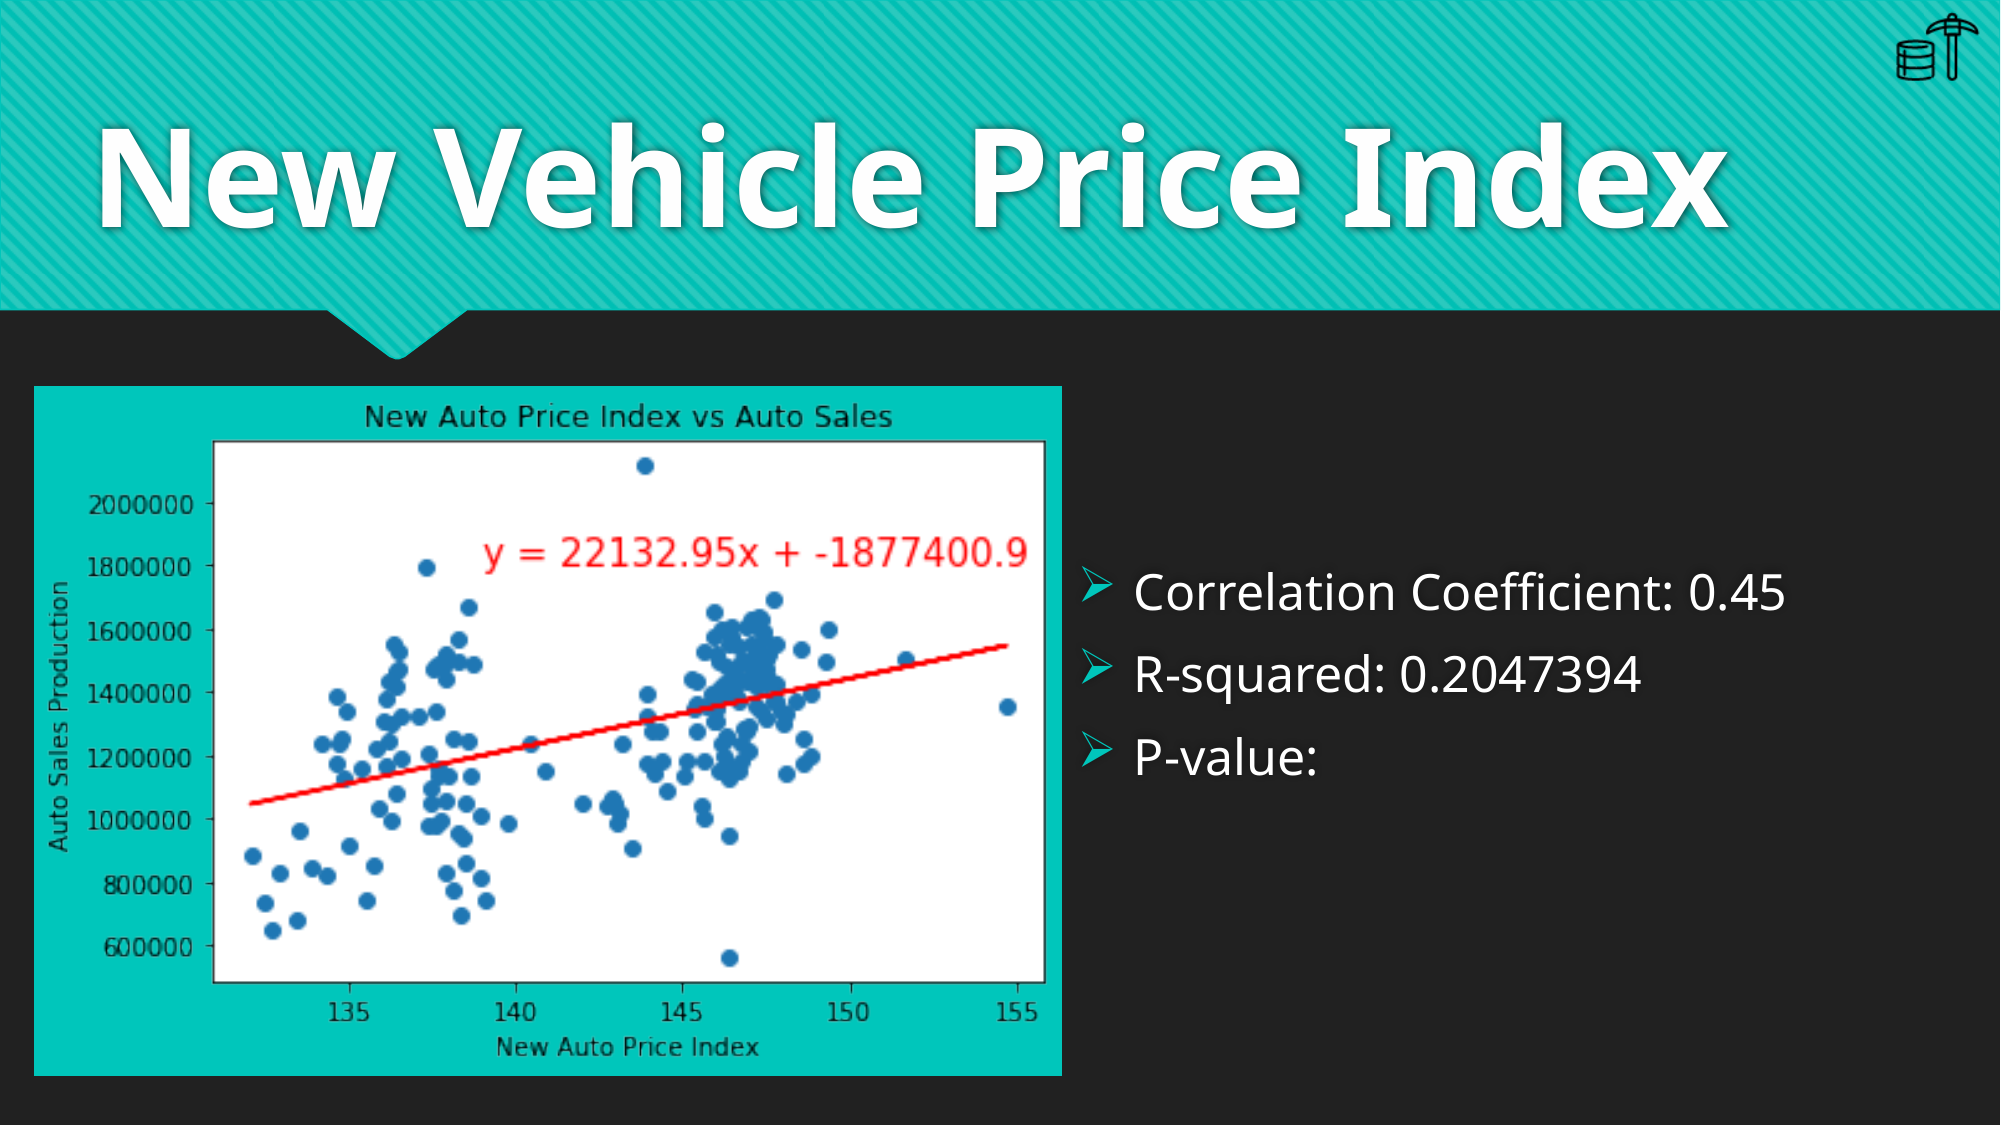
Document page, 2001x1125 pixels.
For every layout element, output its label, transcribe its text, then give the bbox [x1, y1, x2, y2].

title New Vehicle Price Index [75, 102, 1810, 263]
picture [34, 386, 1063, 1077]
list Correlation Coefficient: 0.45 R-squared: 0.2047394 P-value: [1063, 407, 1966, 1021]
picture [1882, 0, 1986, 104]
